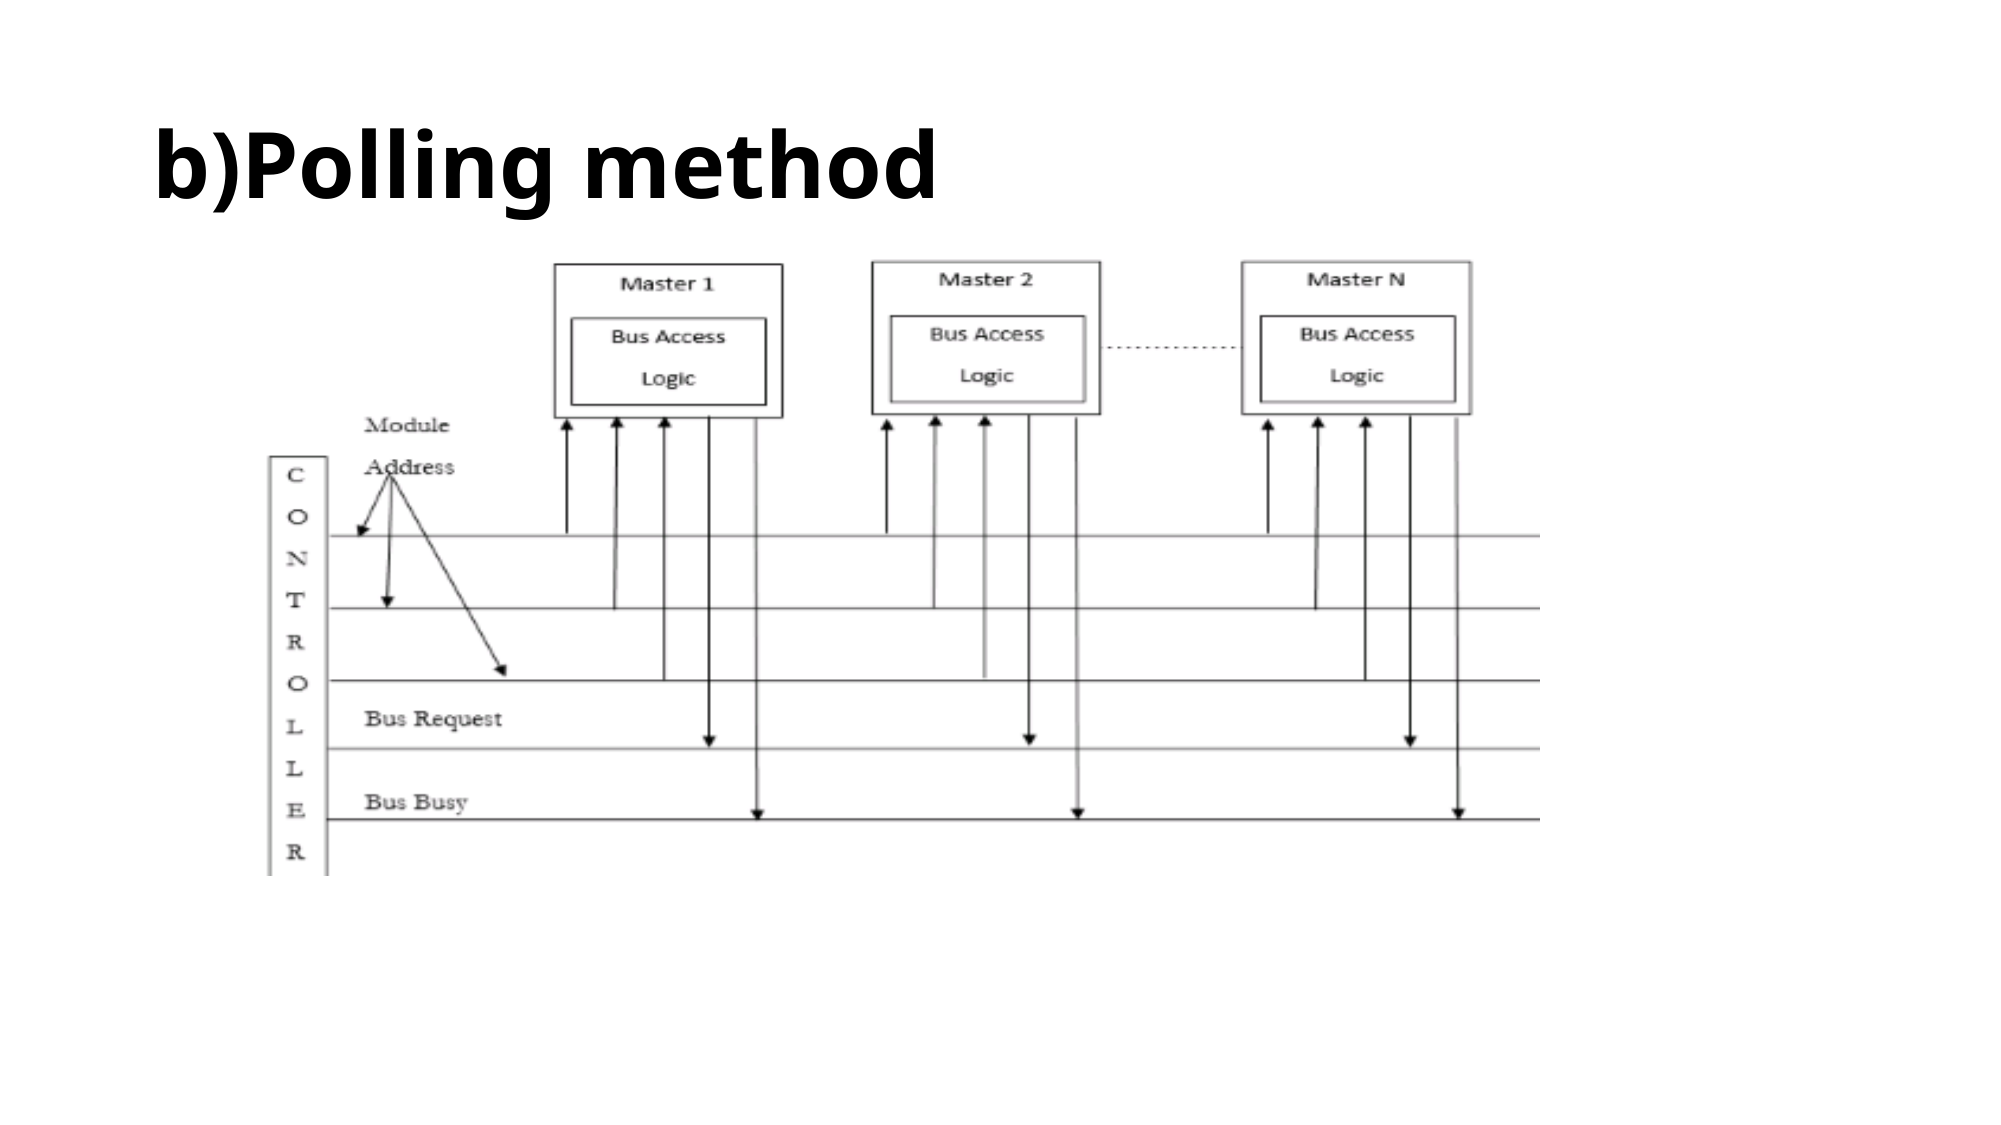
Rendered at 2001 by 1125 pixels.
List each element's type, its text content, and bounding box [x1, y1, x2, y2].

picture [256, 249, 1540, 876]
title b)Polling method [137, 59, 1863, 278]
